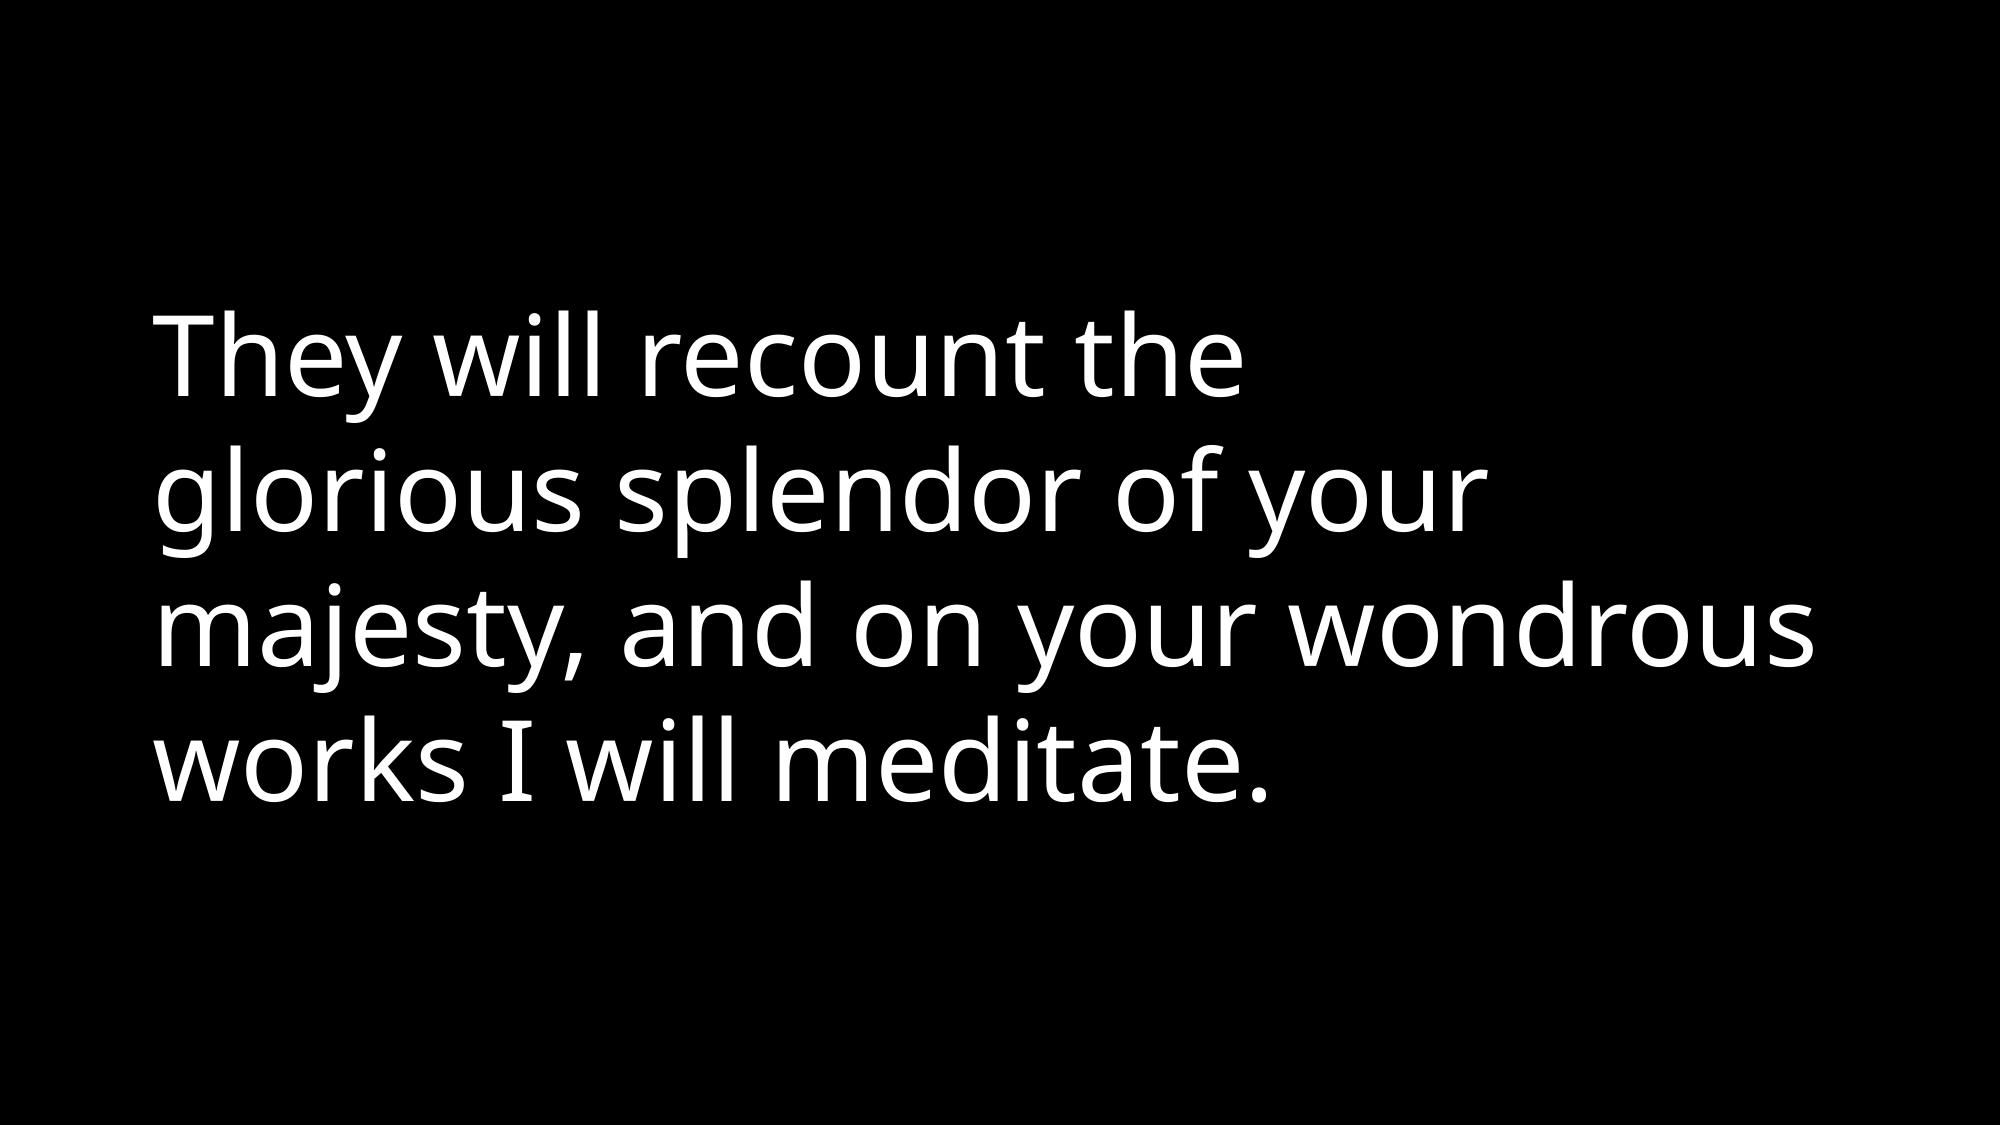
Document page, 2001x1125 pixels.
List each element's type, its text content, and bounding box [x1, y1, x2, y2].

text_box They will recount the glorious splendor of your majesty, and on your wondrous works I will meditate. [144, 277, 2000, 832]
